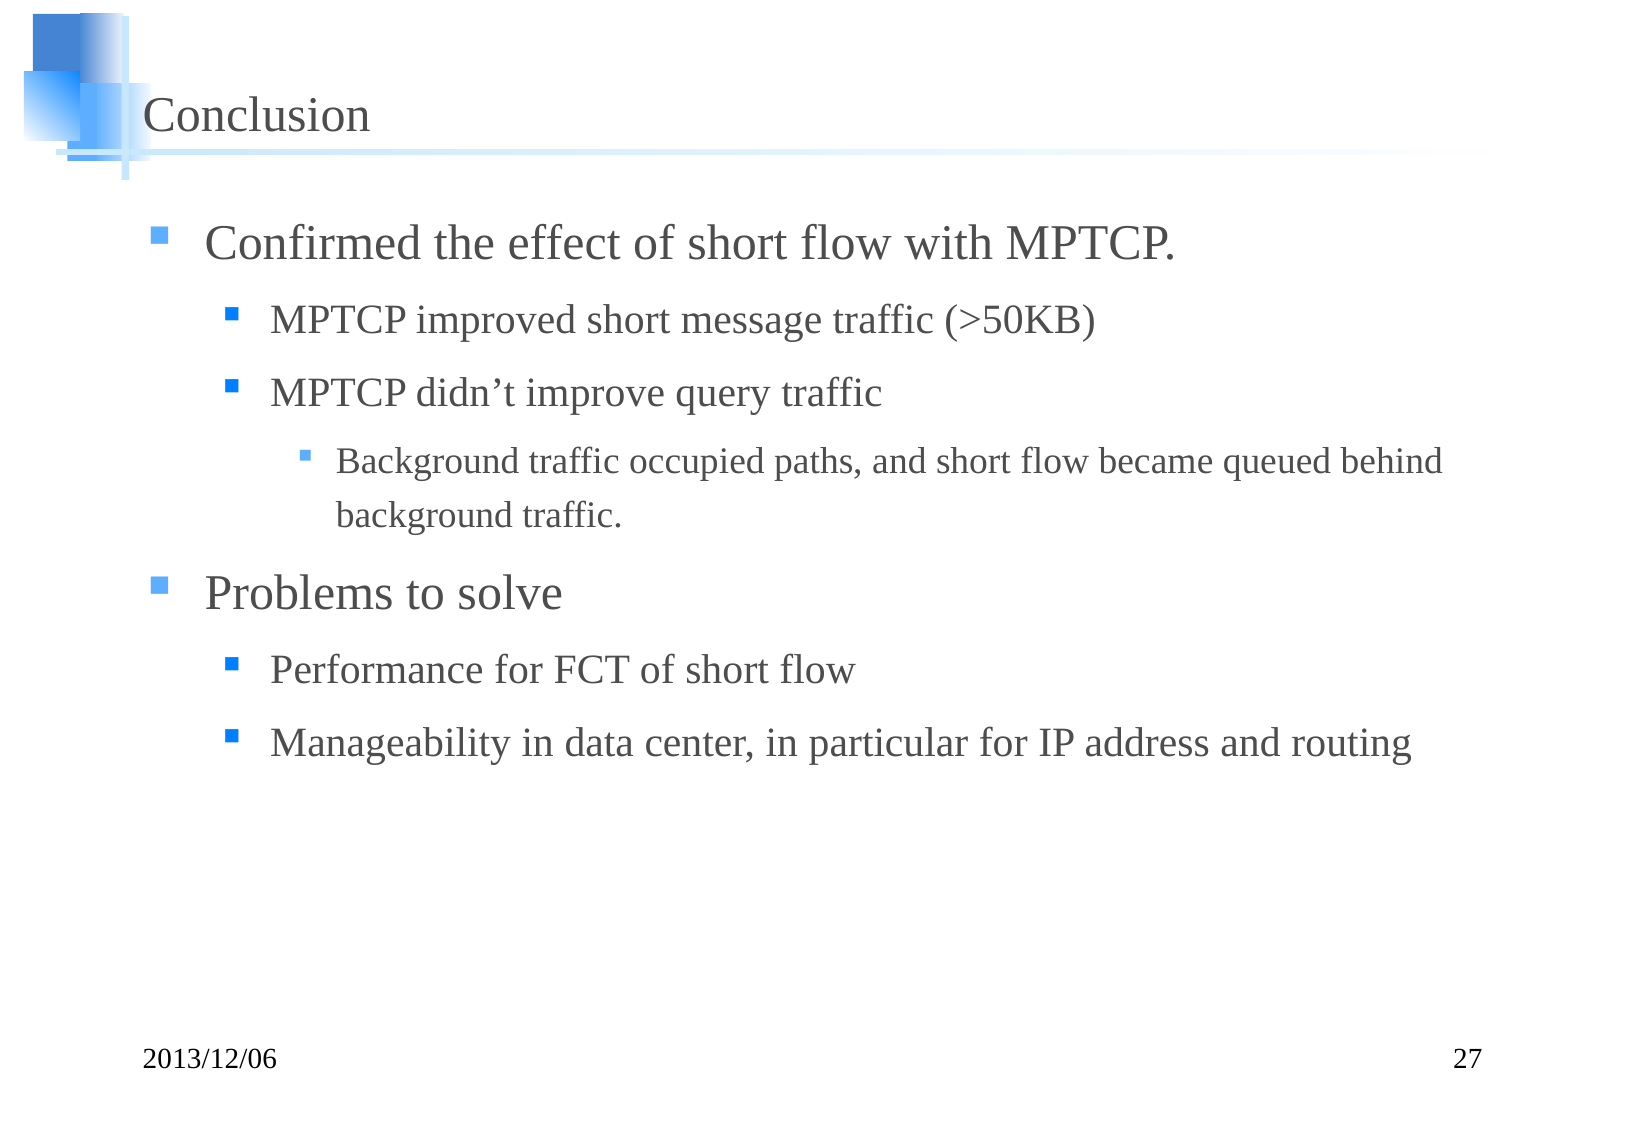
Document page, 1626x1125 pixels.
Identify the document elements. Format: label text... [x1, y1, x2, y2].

list Confirmed the effect of short flow with MPTCP. MPTCP improved short message traffic (>50KB) MPTCP didn’t improve query traffic Background traffic occupied paths, and short flow became queued behind background traffic. Problems to solve Performance for FCT of short flow Manageability in data center, in particular for IP address and routing [133, 189, 1492, 988]
slide_number 27 [1159, 1035, 1498, 1083]
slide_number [127, 1034, 467, 1083]
title Conclusion [127, 54, 1522, 149]
